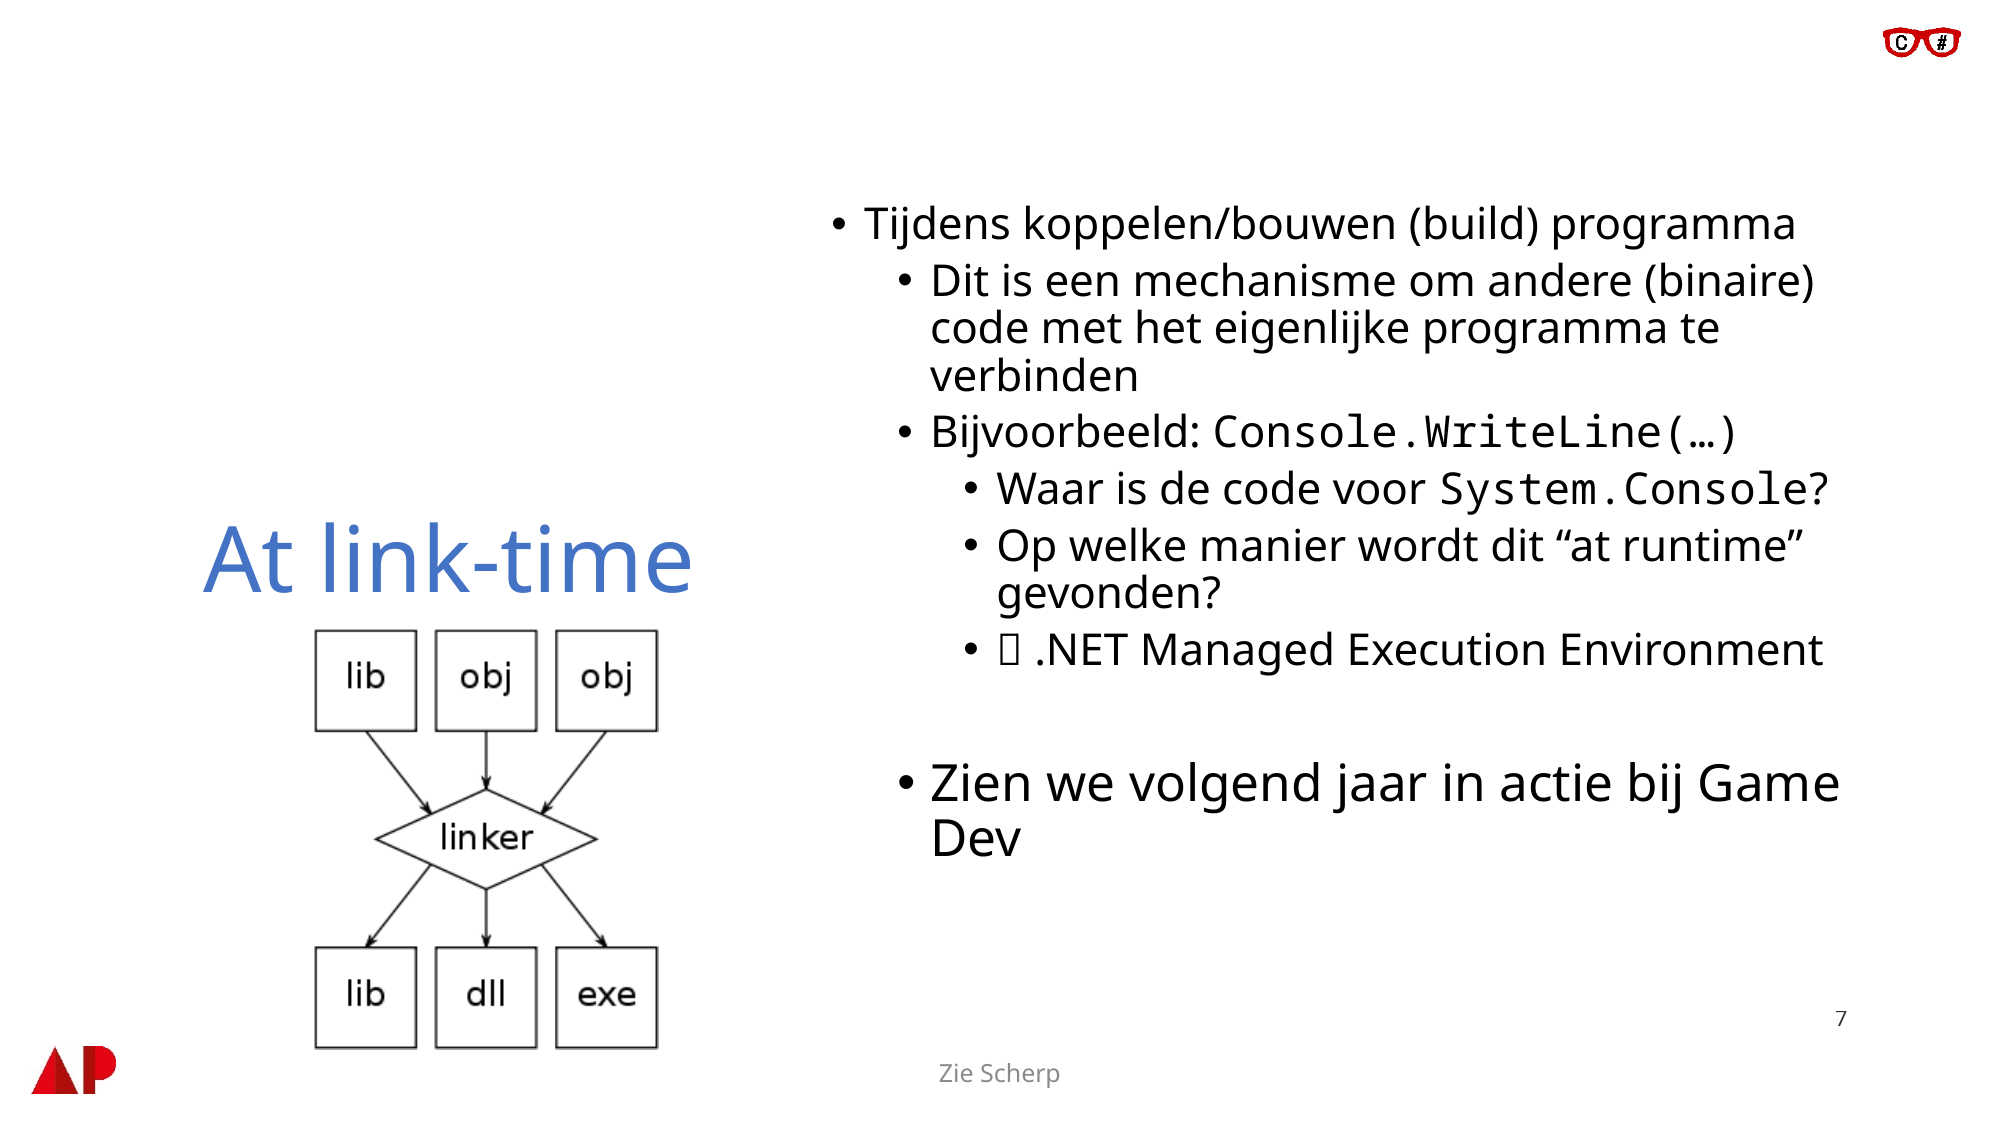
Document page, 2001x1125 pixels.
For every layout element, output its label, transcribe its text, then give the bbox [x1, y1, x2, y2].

list Tijdens koppelen/bouwen (build) programma Dit is een mechanisme om andere (binaire) code met het eigenlijke programma te verbinden Bijvoorbeeld: Console.WriteLine(…) Waar is de code voor System.Console? Op welke manier wordt dit “at runtime” gevonden?  .NET Managed Execution Environment Zien we volgend jaar in actie bij Game Dev [816, 158, 1863, 967]
picture [31, 1046, 116, 1094]
title At link-time [137, 158, 711, 967]
slide_number 7 [1734, 989, 1863, 1050]
picture [1879, 0, 1964, 85]
picture [314, 629, 659, 1050]
footer Zie Scherp [662, 1042, 1338, 1103]
